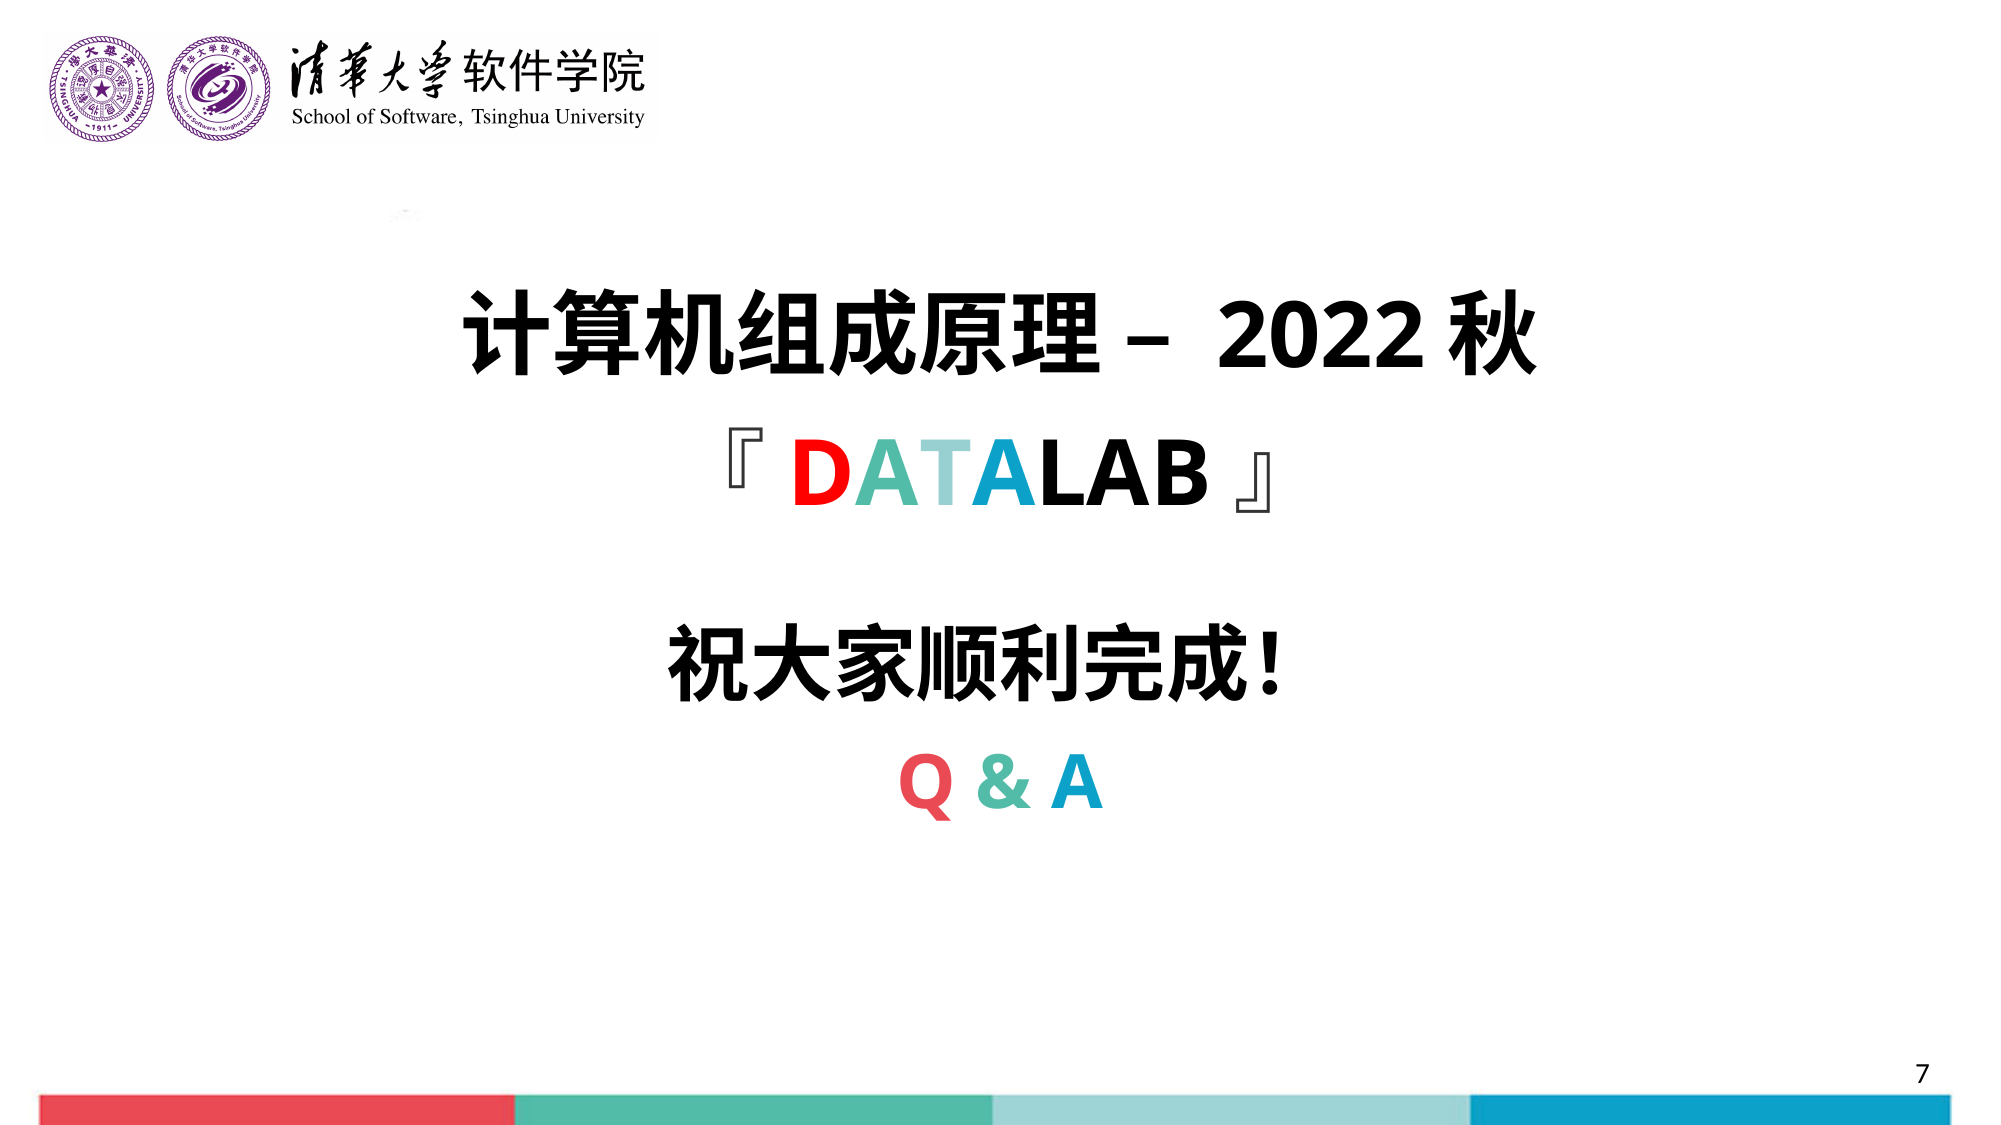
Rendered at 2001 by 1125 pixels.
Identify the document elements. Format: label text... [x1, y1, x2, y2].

text_box 计算机组成原理 – 2022秋 『DATALAB』 祝大家顺利完成！ Q & A [432, 231, 1567, 941]
slide_number 7 [1478, 1046, 1945, 1125]
picture [0, 0, 2001, 1125]
